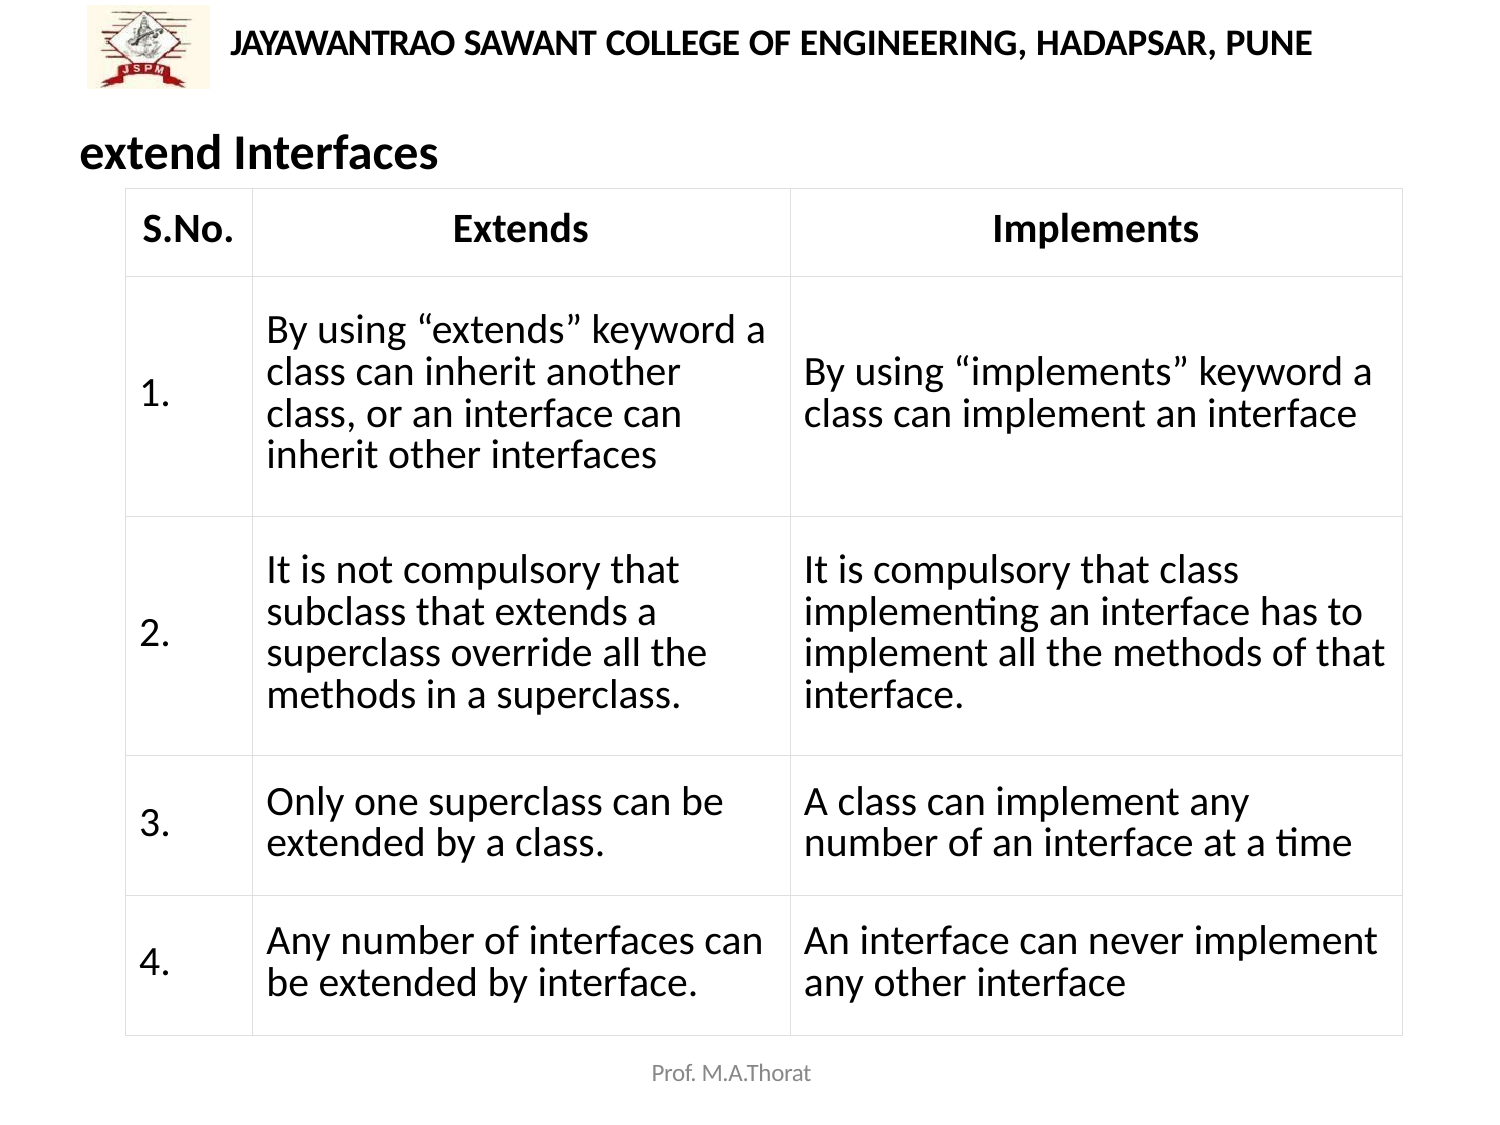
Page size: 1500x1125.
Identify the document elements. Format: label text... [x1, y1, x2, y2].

picture [87, 5, 210, 89]
table_header Implements [791, 189, 1402, 276]
table_cell 3. [126, 756, 252, 895]
footer Prof. M.A.Thorat [649, 1060, 851, 1090]
text_box extend Interfaces [64, 112, 454, 188]
table_cell An interface can never implement any other interface [791, 896, 1402, 1035]
table_cell By using “extends” keyword a class can inherit another class, or an interface can inherit other interfaces [253, 277, 790, 516]
table_cell By using “implements” keyword a class can implement an interface [791, 277, 1402, 516]
table_cell Only one superclass can be extended by a class. [253, 756, 790, 895]
table_cell 4. [126, 896, 252, 1035]
table_header S.No. [126, 189, 252, 276]
table_cell 2. [126, 517, 252, 755]
table_cell 1. [126, 277, 252, 516]
table_cell A class can implement any number of an interface at a time [791, 756, 1402, 895]
text_box JAYAWANTRAO SAWANT COLLEGE OF ENGINEERING, HADAPSAR, PUNE [228, 15, 1333, 63]
table_cell It is not compulsory that subclass that extends a superclass override all the methods in a superclass. [253, 517, 790, 755]
table_header Extends [253, 189, 790, 276]
table_cell It is compulsory that class implementing an interface has to implement all the methods of that interface. [791, 517, 1402, 755]
table_cell Any number of interfaces can be extended by interface. [253, 896, 790, 1035]
